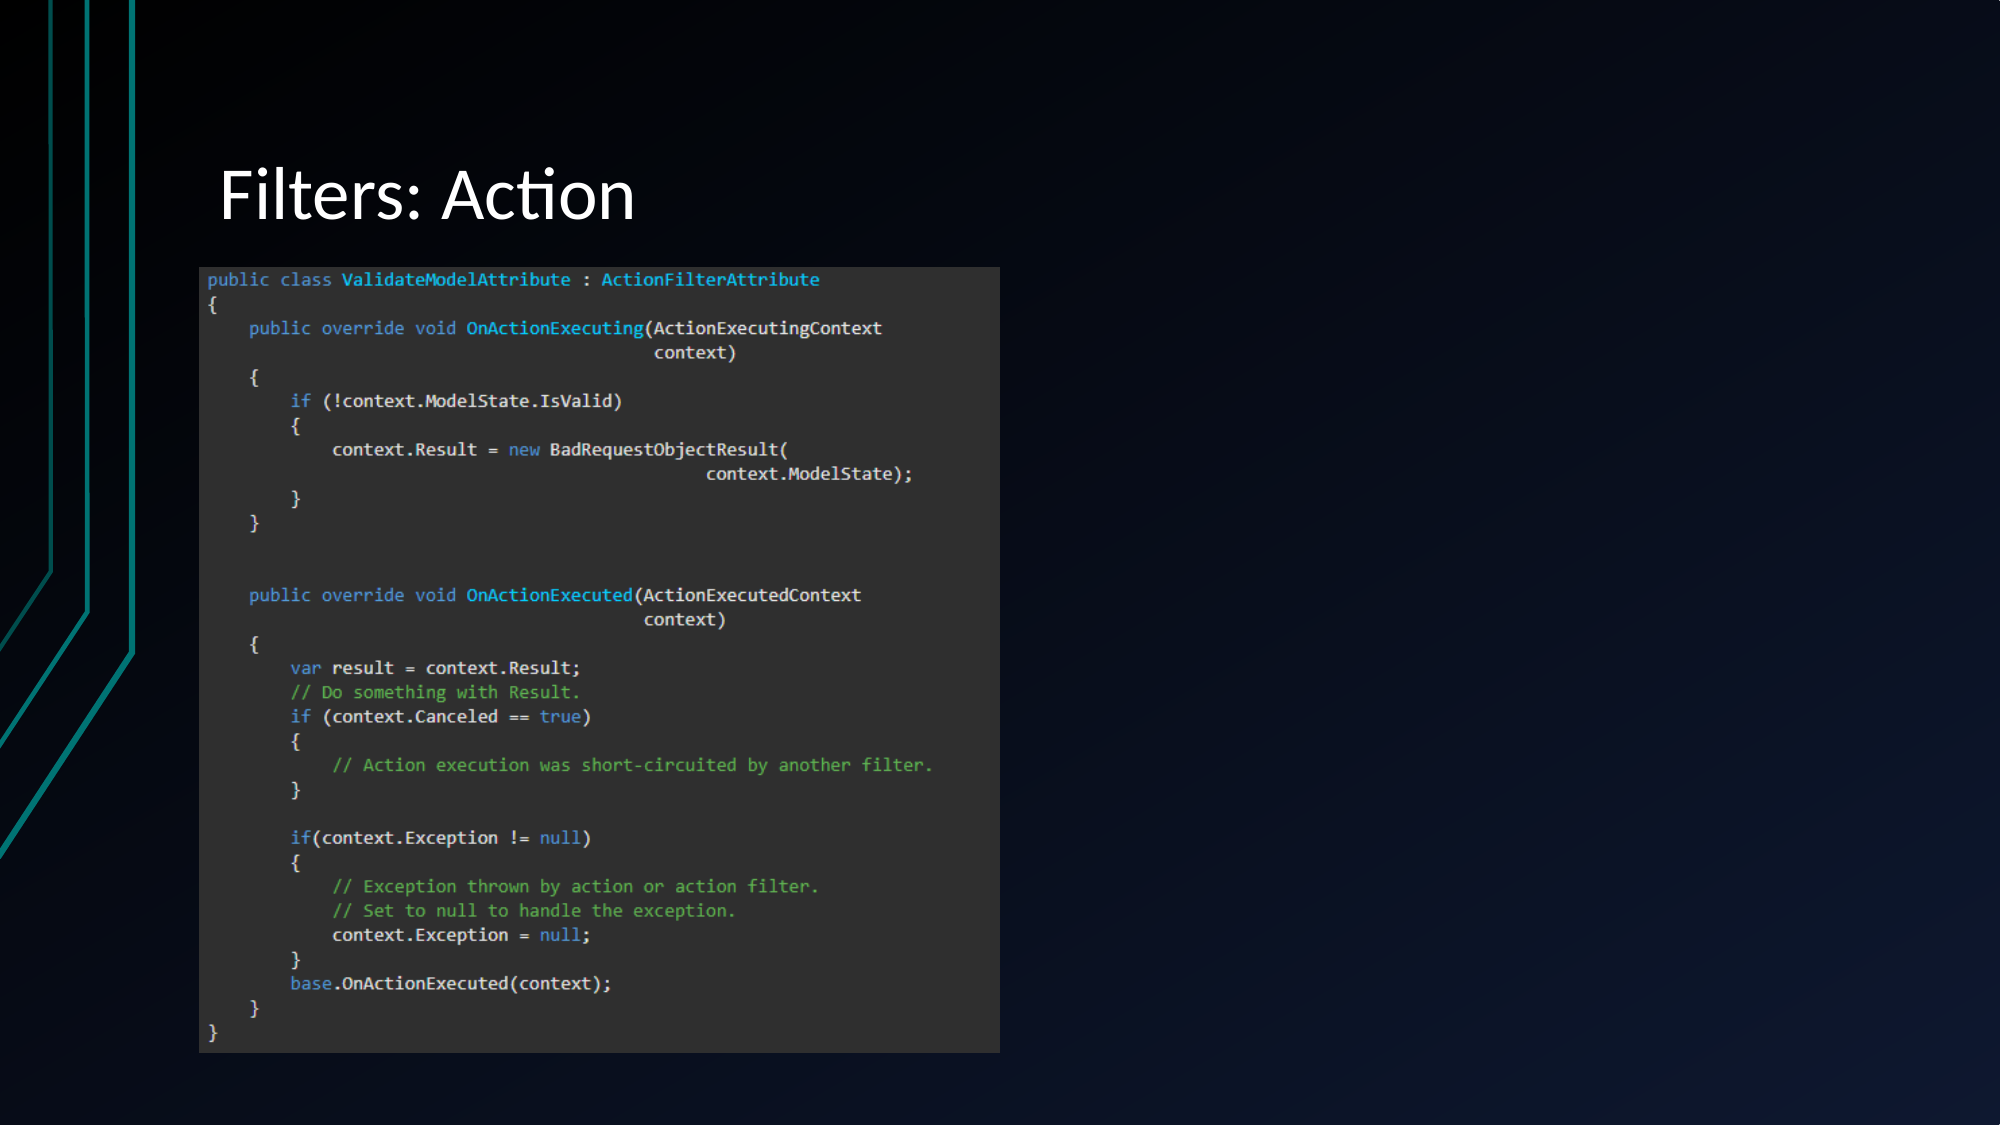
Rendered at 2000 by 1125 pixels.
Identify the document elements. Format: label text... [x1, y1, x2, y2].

title Filters: Action [199, 45, 1900, 246]
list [199, 266, 1000, 1053]
